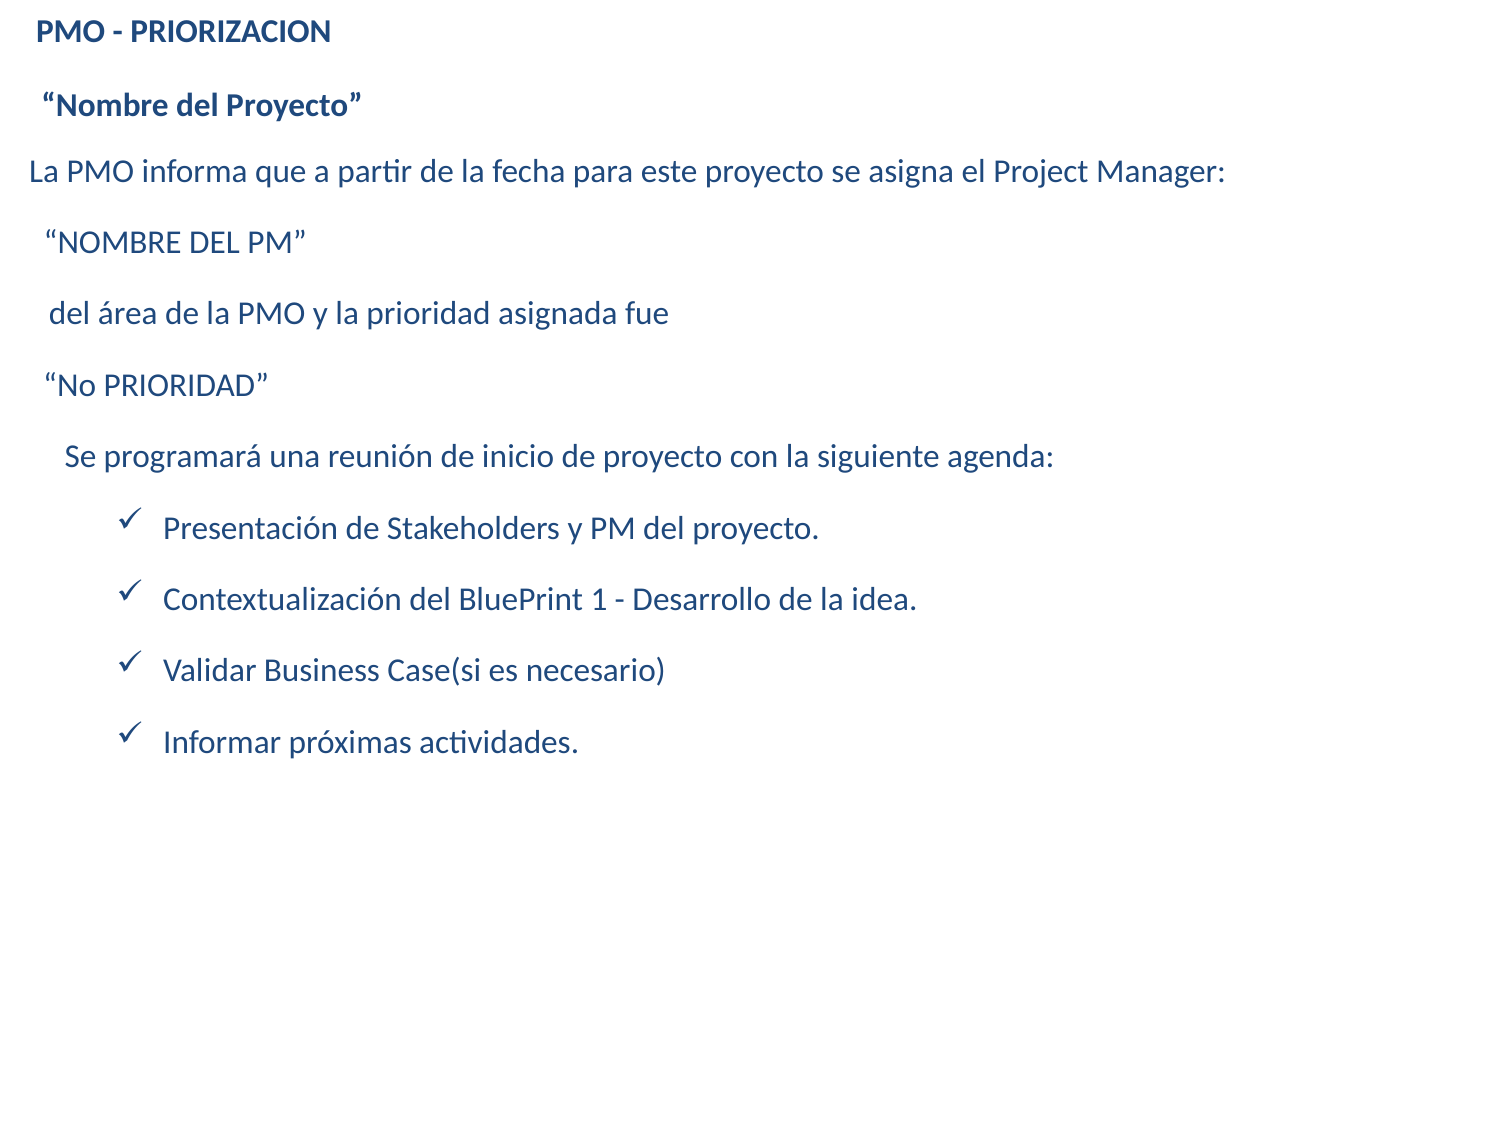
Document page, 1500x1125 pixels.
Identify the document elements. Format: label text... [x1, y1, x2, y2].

text_box La PMO informa que a partir de la fecha para este proyecto se asigna el Project Manager: [14, 141, 1447, 197]
text_box Presentación de Stakeholders y PM del proyecto. [26, 498, 976, 554]
text_box “Nombre del Proyecto” [26, 75, 691, 131]
text_box Contextualización del BluePrint 1 - Desarrollo de la idea. [26, 569, 1075, 625]
text_box PMO - PRIORIZACION [26, 4, 359, 54]
text_box del área de la PMO y la prioridad asignada fue [26, 284, 750, 340]
text_box Informar próximas actividades. [26, 712, 891, 768]
text_box Validar Business Case(si es necesario) [26, 641, 854, 696]
text_box Se programará una reunión de inicio de proyecto con la siguiente agenda: [26, 427, 1095, 482]
text_box “No PRIORIDAD” [28, 355, 285, 411]
text_box “NOMBRE DEL PM” [28, 213, 330, 268]
